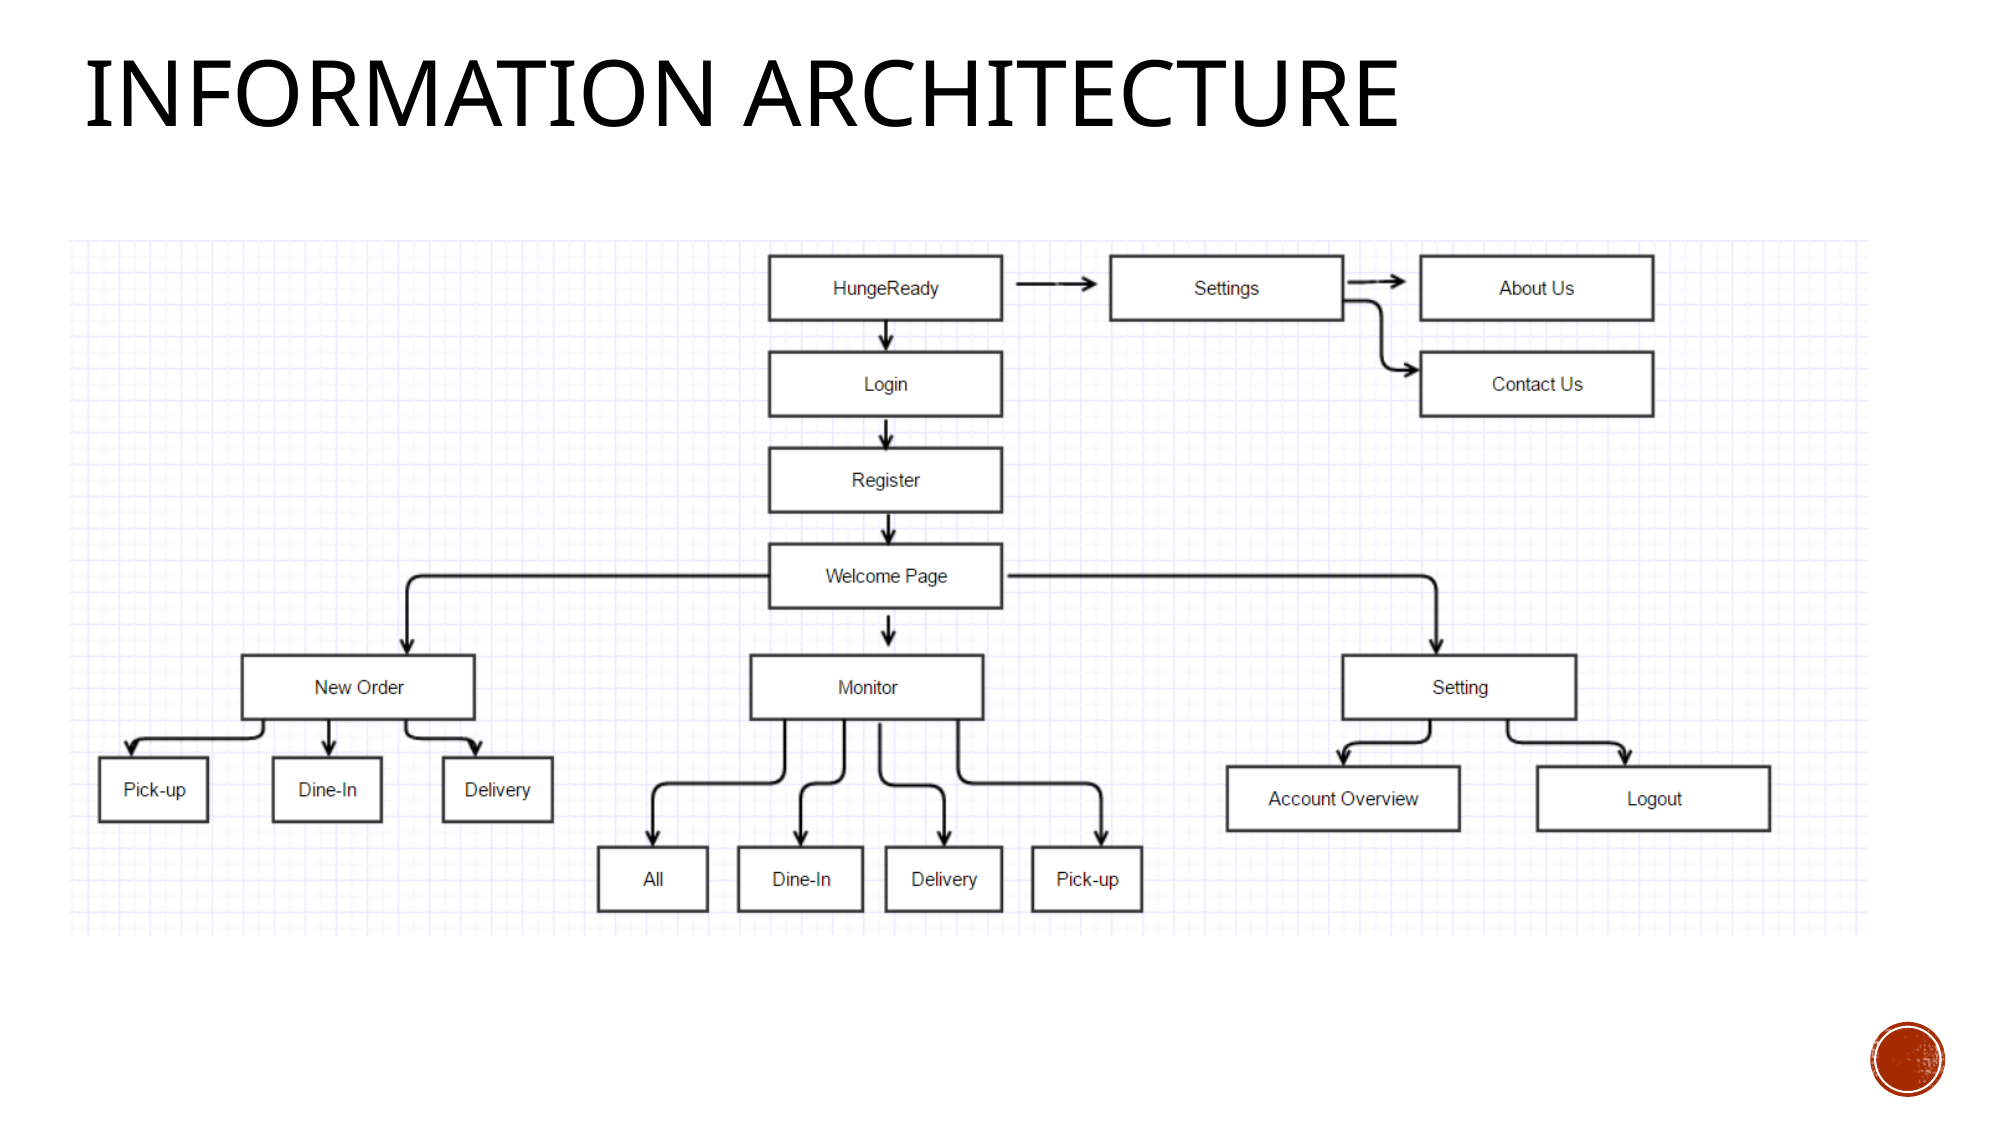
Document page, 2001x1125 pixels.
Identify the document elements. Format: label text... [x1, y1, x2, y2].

title Information architecture [69, 0, 1720, 229]
picture [69, 240, 1866, 934]
